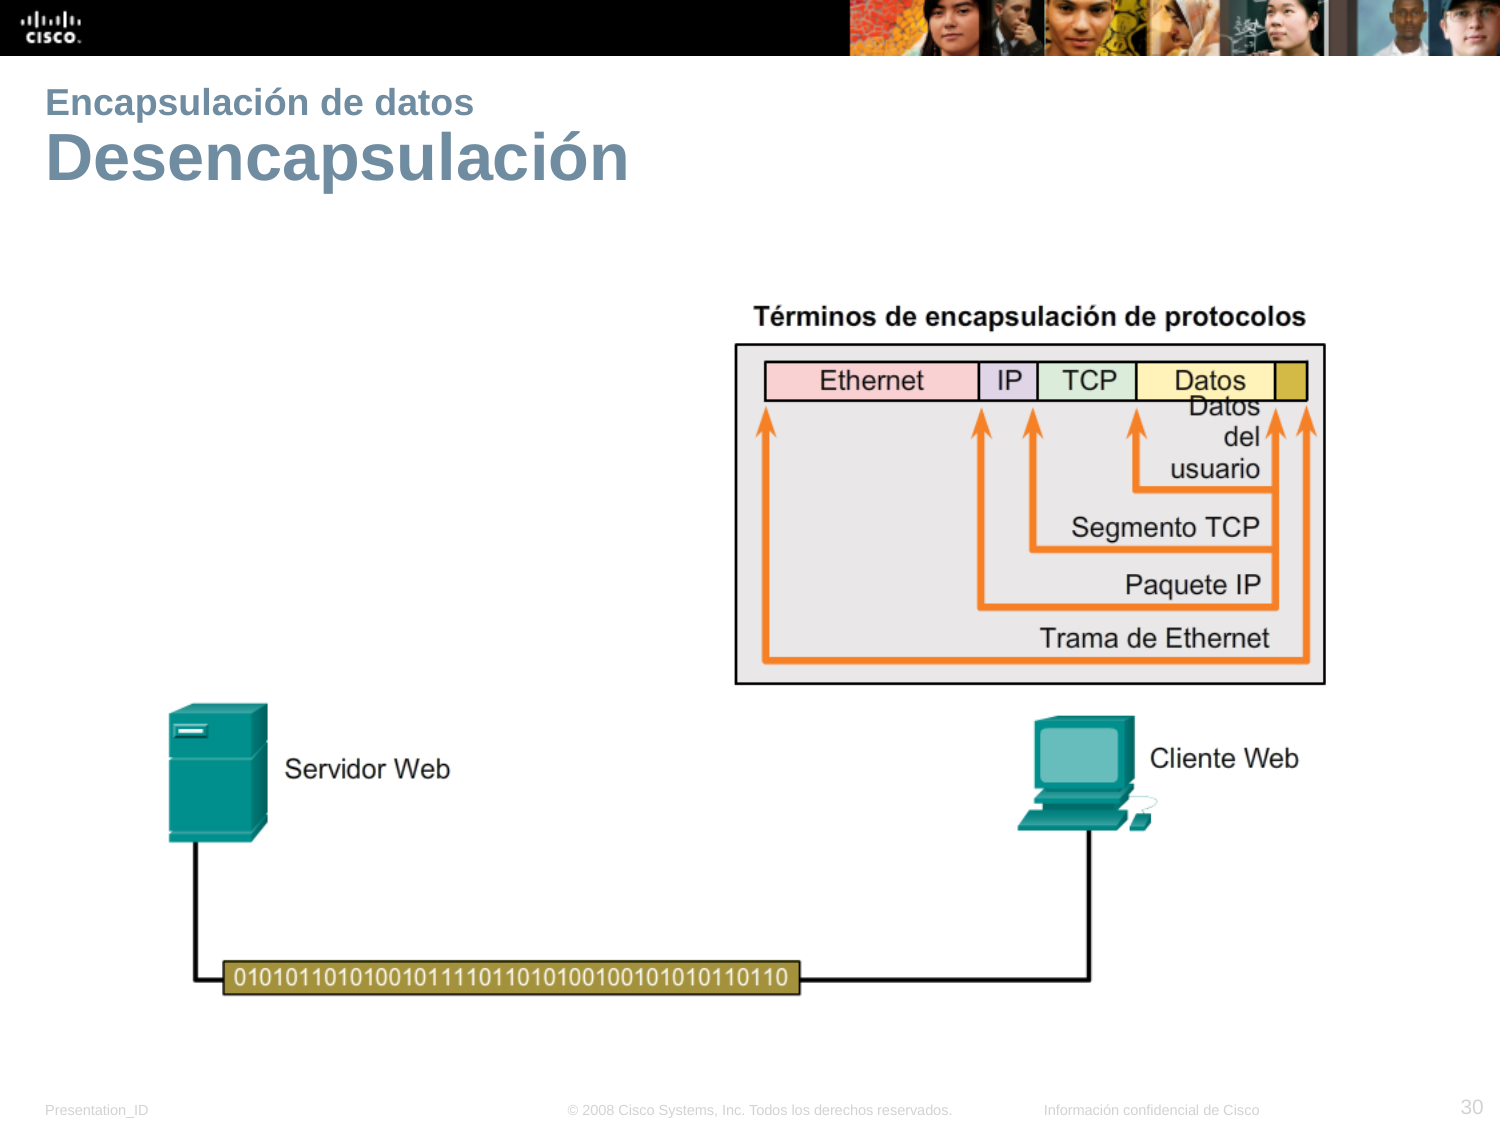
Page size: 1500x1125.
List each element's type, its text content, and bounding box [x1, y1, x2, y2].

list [144, 285, 1358, 1055]
title Encapsulación de datos Desencapsulación [31, 64, 1471, 203]
picture [0, 0, 1500, 56]
